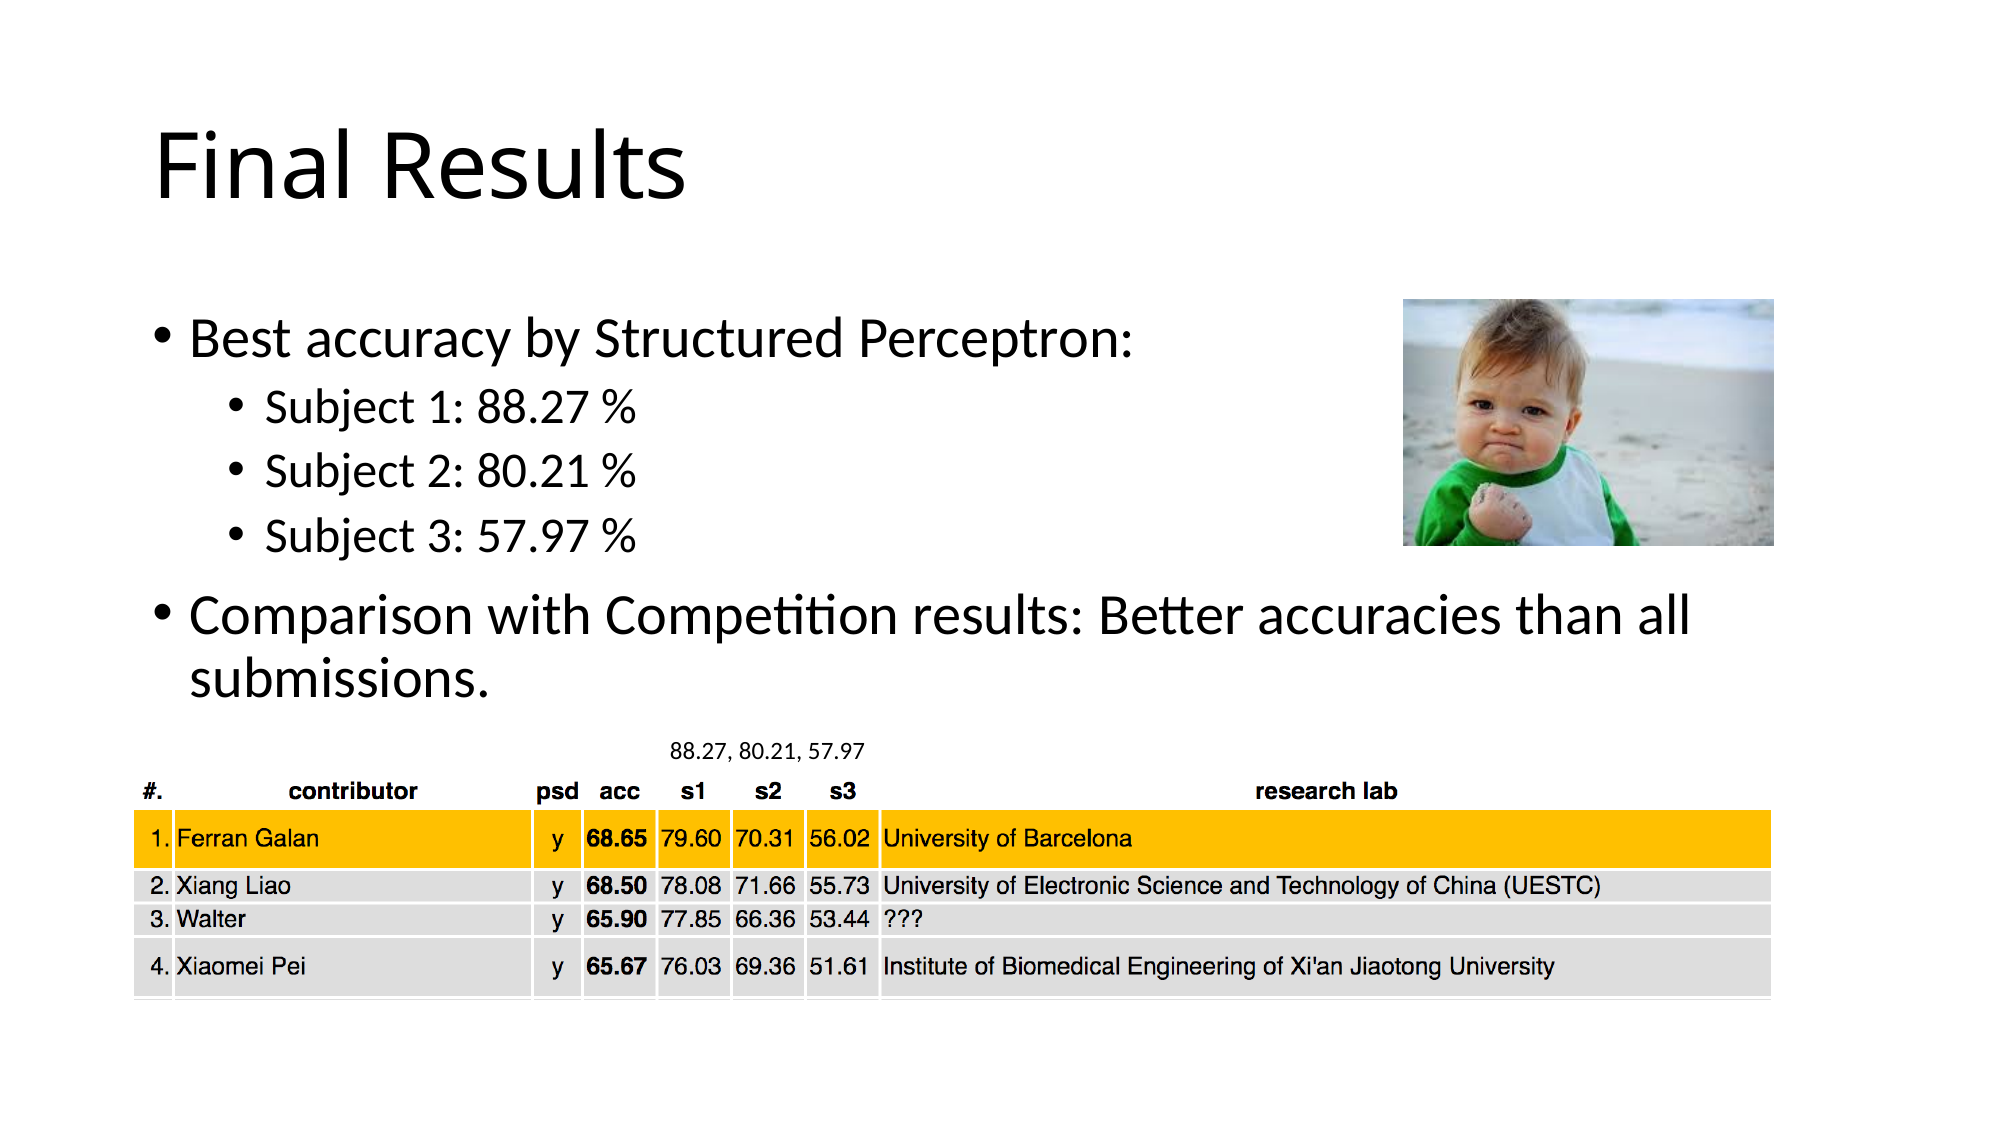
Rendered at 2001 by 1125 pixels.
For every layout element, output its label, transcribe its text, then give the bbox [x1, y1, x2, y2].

list Best accuracy by Structured Perceptron: Subject 1: 88.27 % Subject 2: 80.21 % Subject 3: 57.97 % Comparison with Competition results: Better accuracies than all submissions. 88.27, 80.21, 57.97 [137, 299, 1863, 1014]
title Final Results [137, 59, 1863, 278]
picture [123, 767, 1774, 1000]
picture [1403, 299, 1774, 546]
